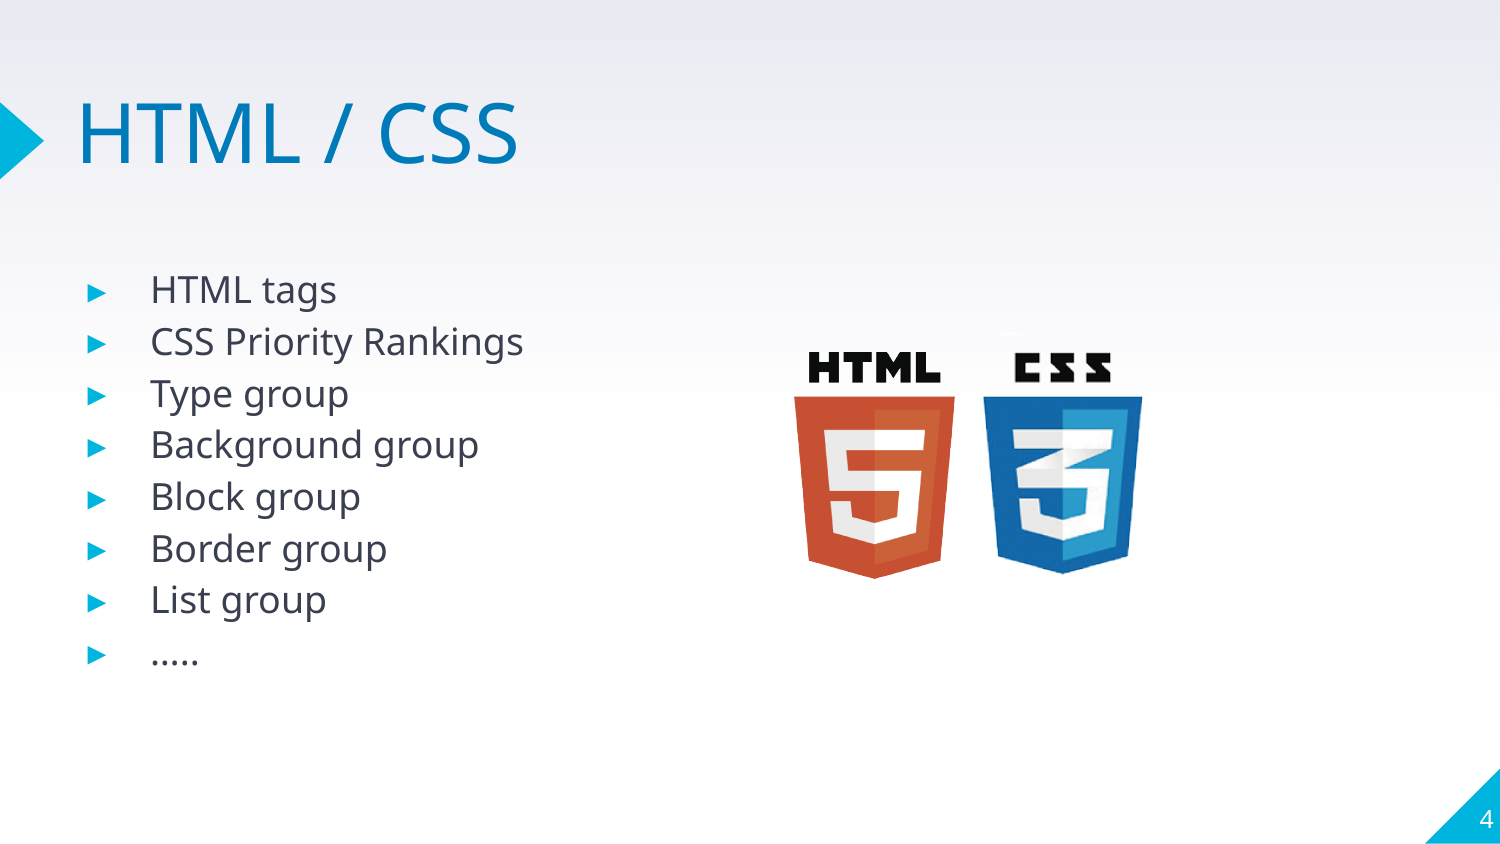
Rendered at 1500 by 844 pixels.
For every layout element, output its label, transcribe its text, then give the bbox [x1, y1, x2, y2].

slide_number 4 [1418, 760, 1494, 838]
list HTML tags CSS Priority Rankings Type group Background group Block group Border group List group ….. [75, 259, 675, 760]
title HTML / CSS [75, 99, 1338, 277]
picture [774, 323, 1163, 591]
